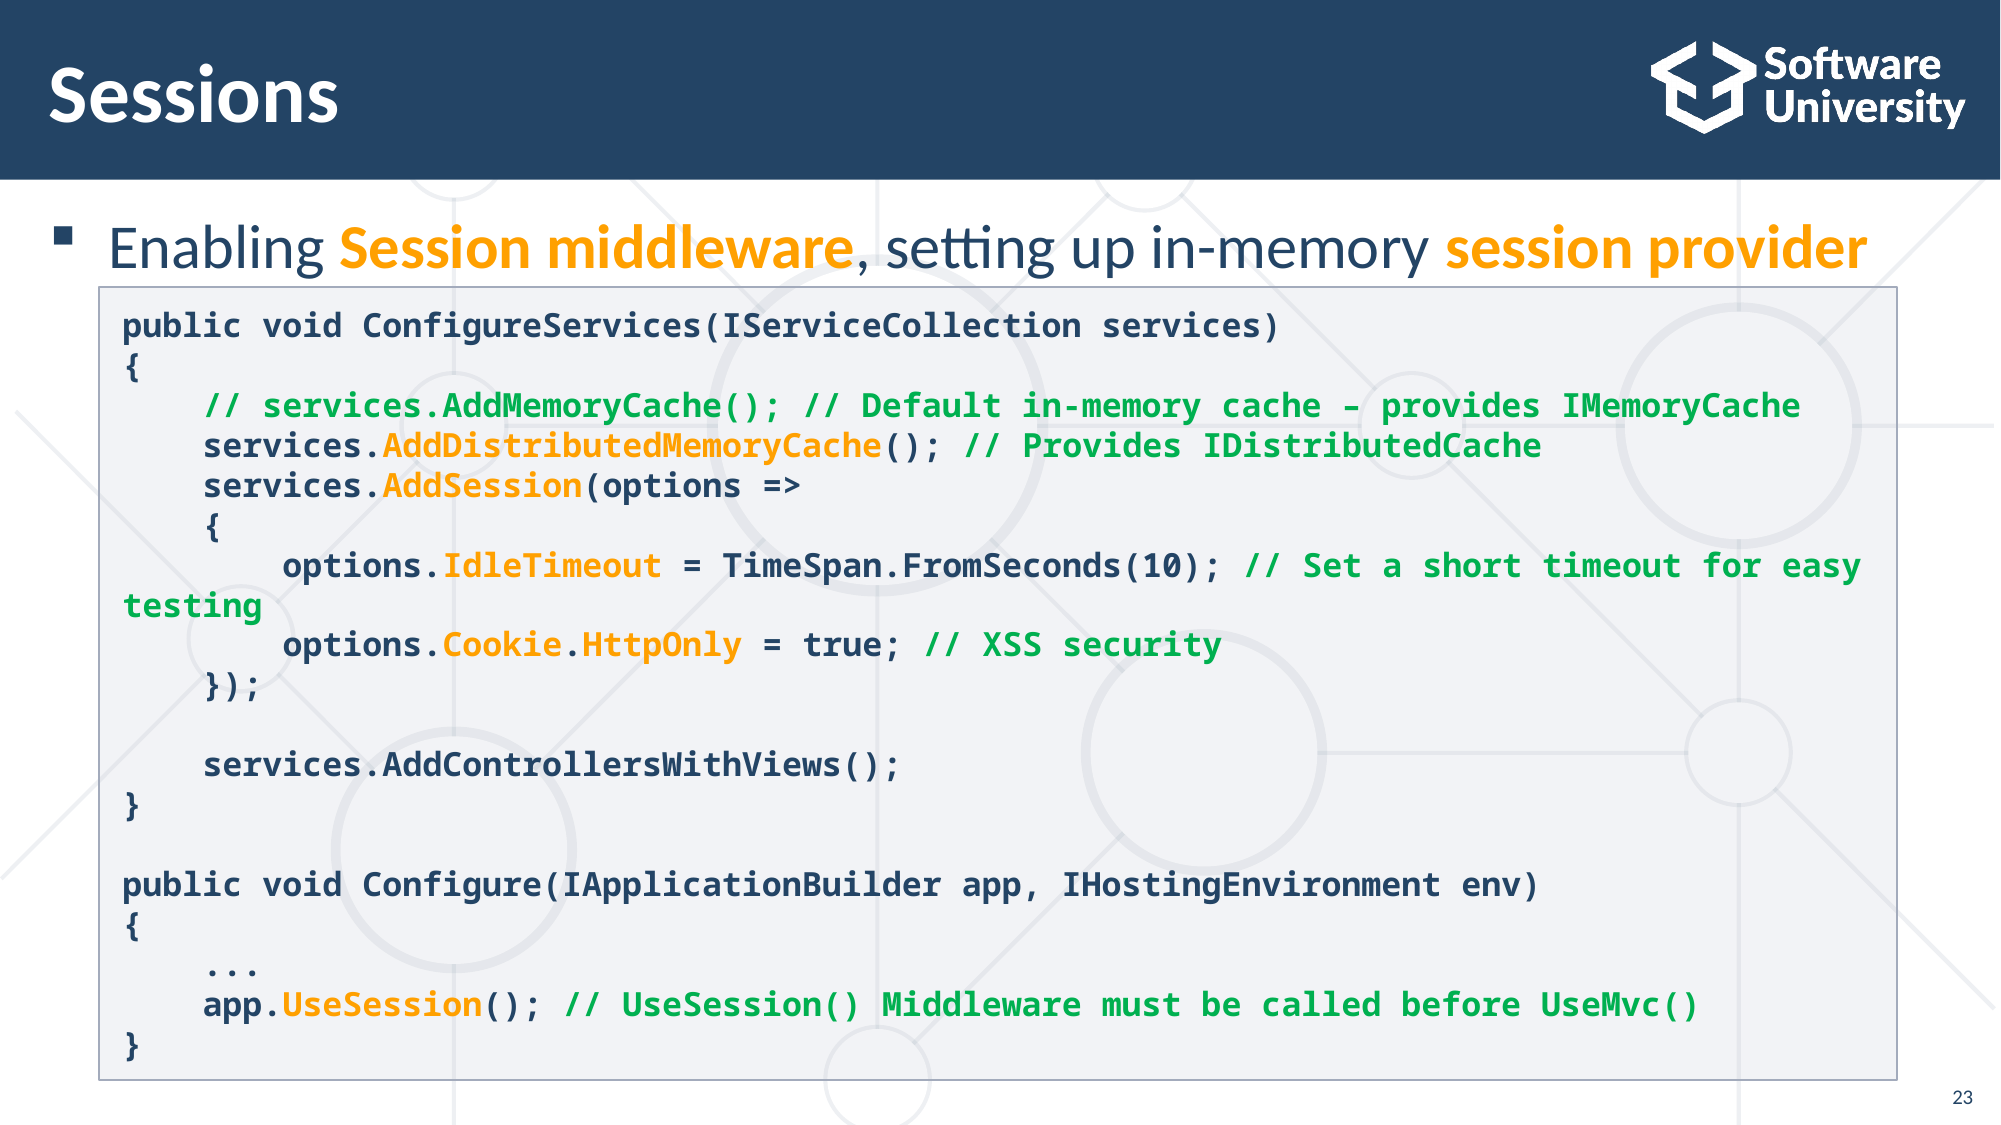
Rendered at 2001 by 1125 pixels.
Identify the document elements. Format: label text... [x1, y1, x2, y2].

list Enabling Session middleware, setting up in-memory session provider [31, 196, 1984, 298]
title Sessions [31, 16, 1625, 162]
slide_number 23 [1927, 1067, 1989, 1117]
text_box public void ConfigureServices(IServiceCollection services) { // services.AddMemoryCache(); // Default in-memory cache – provides IMemoryCache services.AddDistributedMemoryCache(); // Provides IDistributedCache services.AddSession(options => { options.IdleTimeout = TimeSpan.FromSeconds(10); // Set a short timeout for easy testing options.Cookie.HttpOnly = true; // XSS security }); services.AddControllersWithViews(); } public void Configure(IApplicationBuilder app, IHostingEnvironment env) { ... app.UseSession(); // UseSession() Middleware must be called before UseMvc() } [98, 286, 1898, 1081]
picture [1651, 41, 1966, 134]
